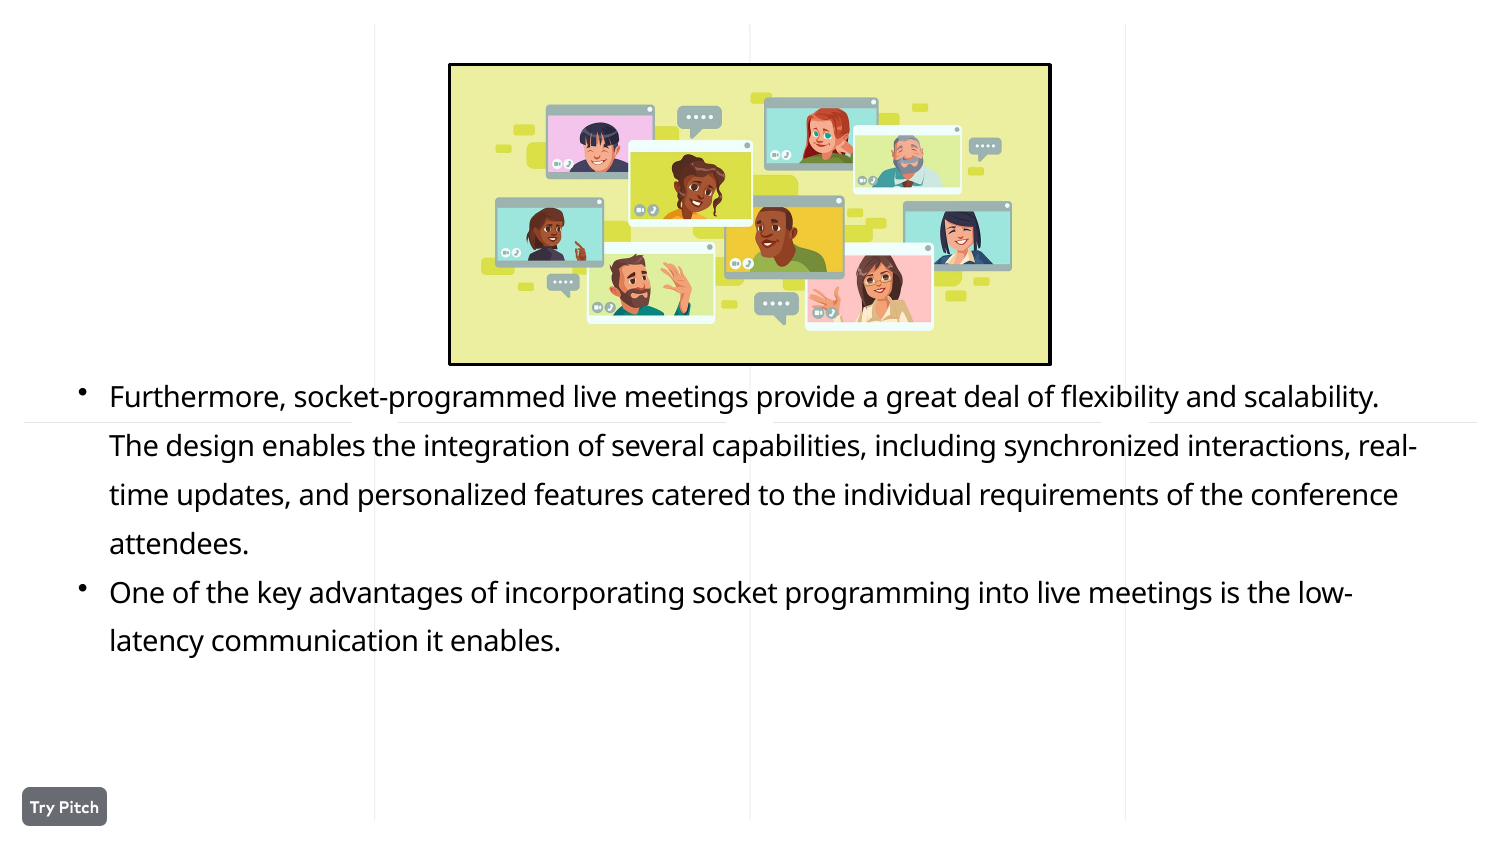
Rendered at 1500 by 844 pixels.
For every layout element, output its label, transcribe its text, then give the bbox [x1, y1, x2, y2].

picture [449, 64, 1050, 365]
text_box Furthermore, socket-programmed live meetings provide a great deal of flexibility and scalability. The design enables the integration of several capabilities, including synchronized interactions, real-time updates, and personalized features catered to the individual requirements of the conference attendees. One of the key advantages of incorporating socket programming into live meetings is the low-latency communication it enables. [78, 364, 1428, 658]
picture [22, 787, 107, 826]
